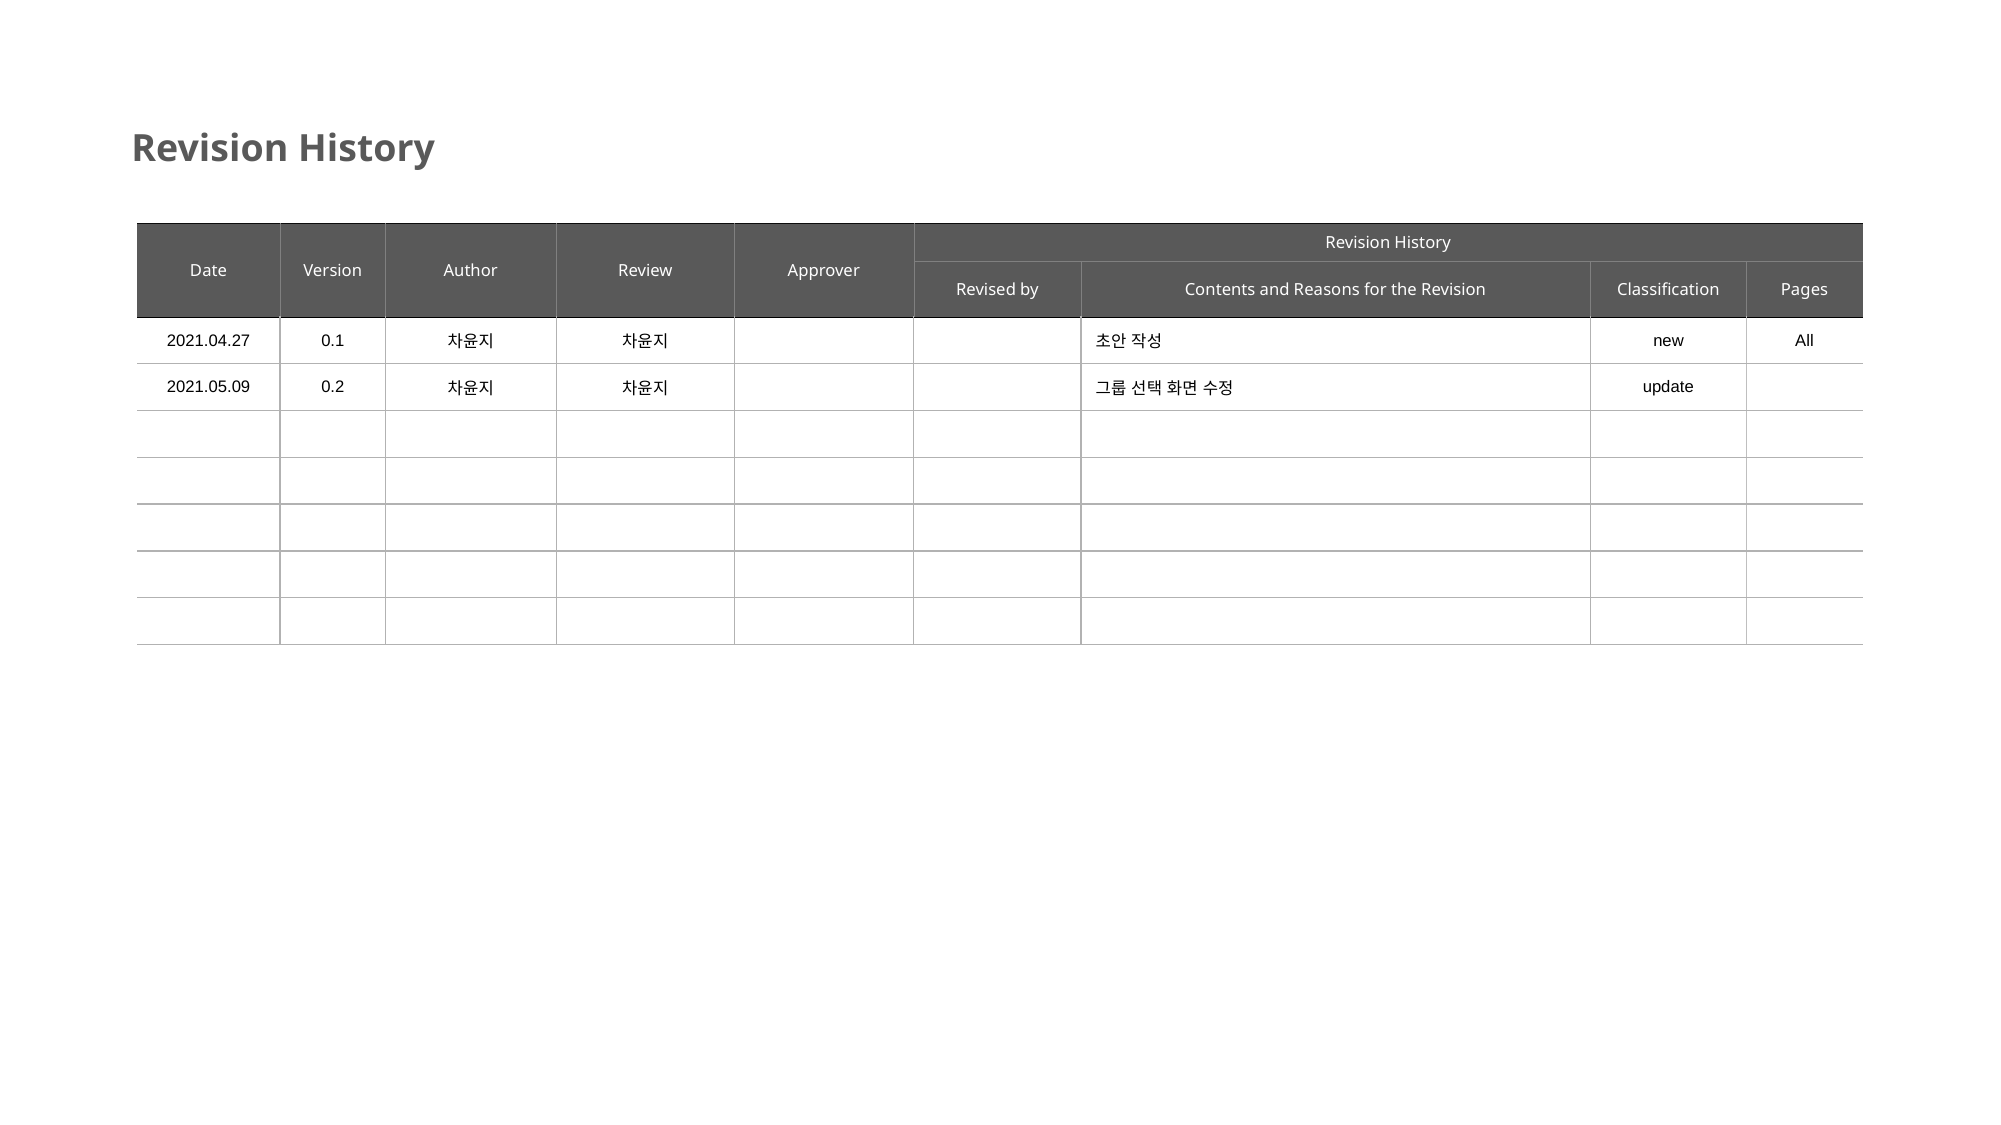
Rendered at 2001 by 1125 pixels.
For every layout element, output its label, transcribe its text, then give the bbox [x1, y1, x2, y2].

table_cell [1591, 458, 1746, 503]
table_cell [557, 598, 734, 644]
table_cell [386, 411, 556, 457]
table_cell 2021.05.09 [137, 364, 279, 410]
table_cell update [1591, 364, 1746, 410]
table_cell 초안 작성 [1082, 318, 1590, 363]
table_cell [557, 505, 734, 550]
table_cell [1082, 598, 1590, 644]
table_cell [1082, 505, 1590, 550]
table_cell 차윤지 [557, 318, 734, 363]
table_cell [557, 458, 734, 503]
table_cell [914, 505, 1080, 550]
text_box Revision History [116, 116, 451, 177]
table_cell [281, 552, 385, 597]
table_cell 차윤지 [386, 318, 556, 363]
table_cell [735, 411, 913, 457]
table_cell [735, 505, 913, 550]
table_cell [914, 598, 1080, 644]
table_cell [1082, 552, 1590, 597]
table_cell [281, 458, 385, 503]
table_cell [386, 552, 556, 597]
table_cell [137, 458, 279, 503]
table_cell [914, 458, 1080, 503]
table_cell [137, 411, 279, 457]
table_cell [1747, 505, 1863, 550]
table_cell [1591, 505, 1746, 550]
table_cell All [1747, 318, 1863, 363]
table_cell 차윤지 [386, 364, 556, 410]
table_cell Revised by [915, 262, 1081, 317]
table_cell [914, 364, 1080, 410]
table_cell [914, 411, 1080, 457]
table_cell [137, 505, 279, 550]
table_cell [1747, 364, 1863, 410]
table_cell 0.1 [281, 318, 385, 363]
table_cell 0.2 [281, 364, 385, 410]
table_cell [1591, 552, 1746, 597]
table_cell [914, 318, 1080, 363]
table_cell 그룹 선택 화면 수정 [1082, 364, 1590, 410]
table_cell [735, 458, 913, 503]
table_cell [137, 552, 279, 597]
table_header Revision History [915, 224, 1863, 261]
table_header Review [557, 224, 734, 317]
table_cell [735, 552, 913, 597]
table_cell Contents and Reasons for the Revision [1082, 262, 1590, 317]
table_header Author [386, 224, 556, 317]
table_cell [1082, 458, 1590, 503]
table_cell [386, 598, 556, 644]
table_cell [914, 552, 1080, 597]
table_cell [281, 411, 385, 457]
table_cell [1747, 598, 1863, 644]
table_cell [281, 598, 385, 644]
table_cell [281, 505, 385, 550]
table_cell [735, 364, 913, 410]
table_cell [557, 411, 734, 457]
table_cell [735, 318, 913, 363]
table_cell new [1591, 318, 1746, 363]
table_cell [1747, 411, 1863, 457]
table_cell 차윤지 [557, 364, 734, 410]
table_cell [1747, 552, 1863, 597]
table_cell [735, 598, 913, 644]
table_cell [1591, 411, 1746, 457]
table_cell 2021.04.27 [137, 318, 279, 363]
table_cell [1082, 411, 1590, 457]
table_cell [1591, 598, 1746, 644]
table_cell [557, 552, 734, 597]
table_cell [386, 505, 556, 550]
table_header Version [281, 224, 385, 317]
table_header Date [137, 224, 280, 317]
table_cell Pages [1747, 262, 1863, 317]
table_header Approver [735, 224, 914, 317]
table_cell [1747, 458, 1863, 503]
table_cell [386, 458, 556, 503]
table_cell Classification [1591, 262, 1746, 317]
table_cell [137, 598, 279, 644]
